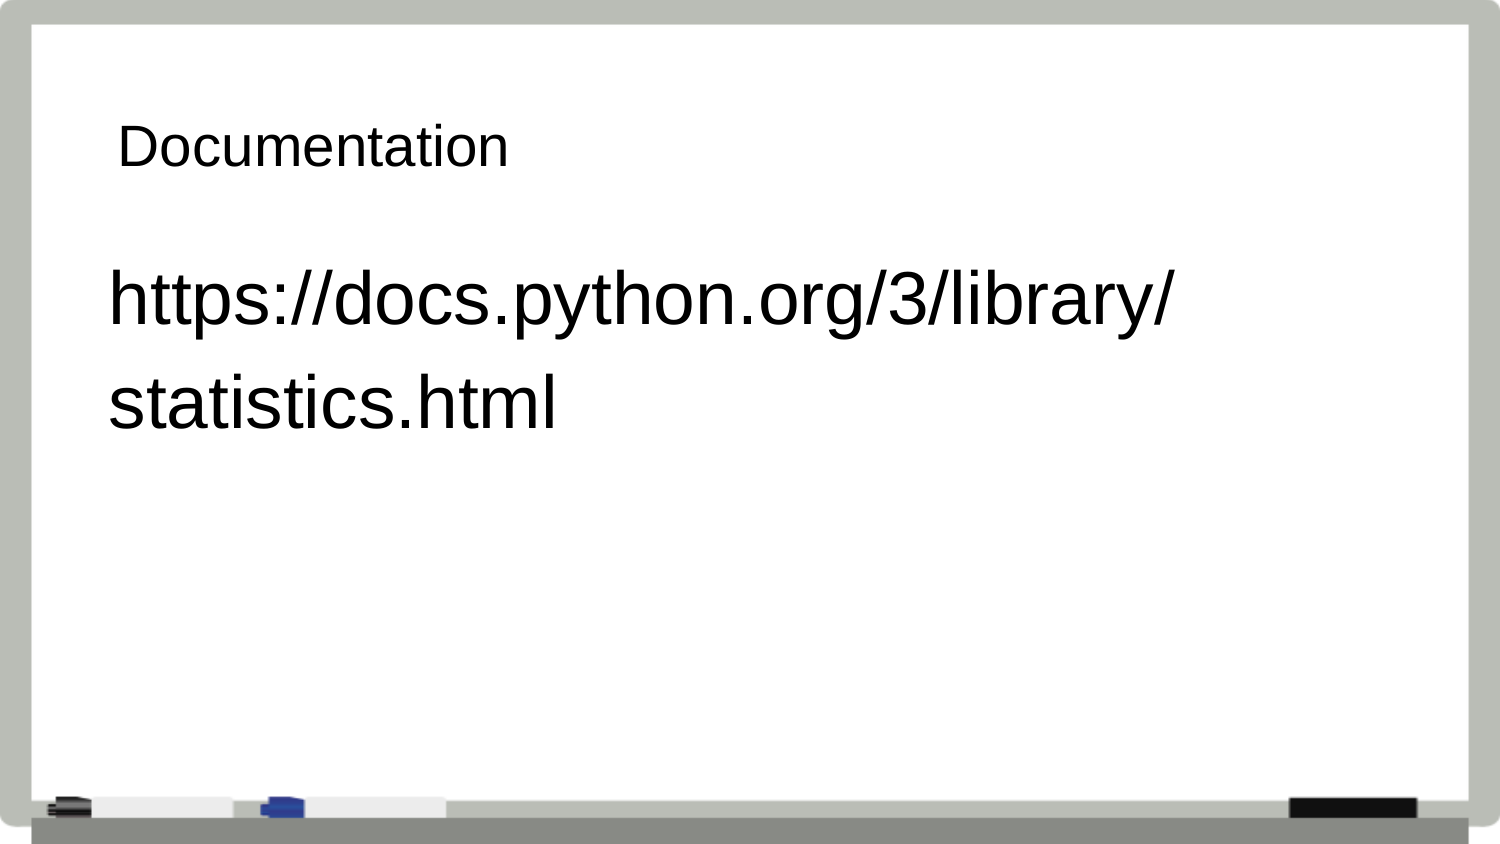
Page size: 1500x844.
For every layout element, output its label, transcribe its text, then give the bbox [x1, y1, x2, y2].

list https://docs.python.org/3/library/statistics.html [93, 221, 1325, 623]
title Documentation [102, 93, 1335, 250]
picture [0, 0, 1500, 844]
